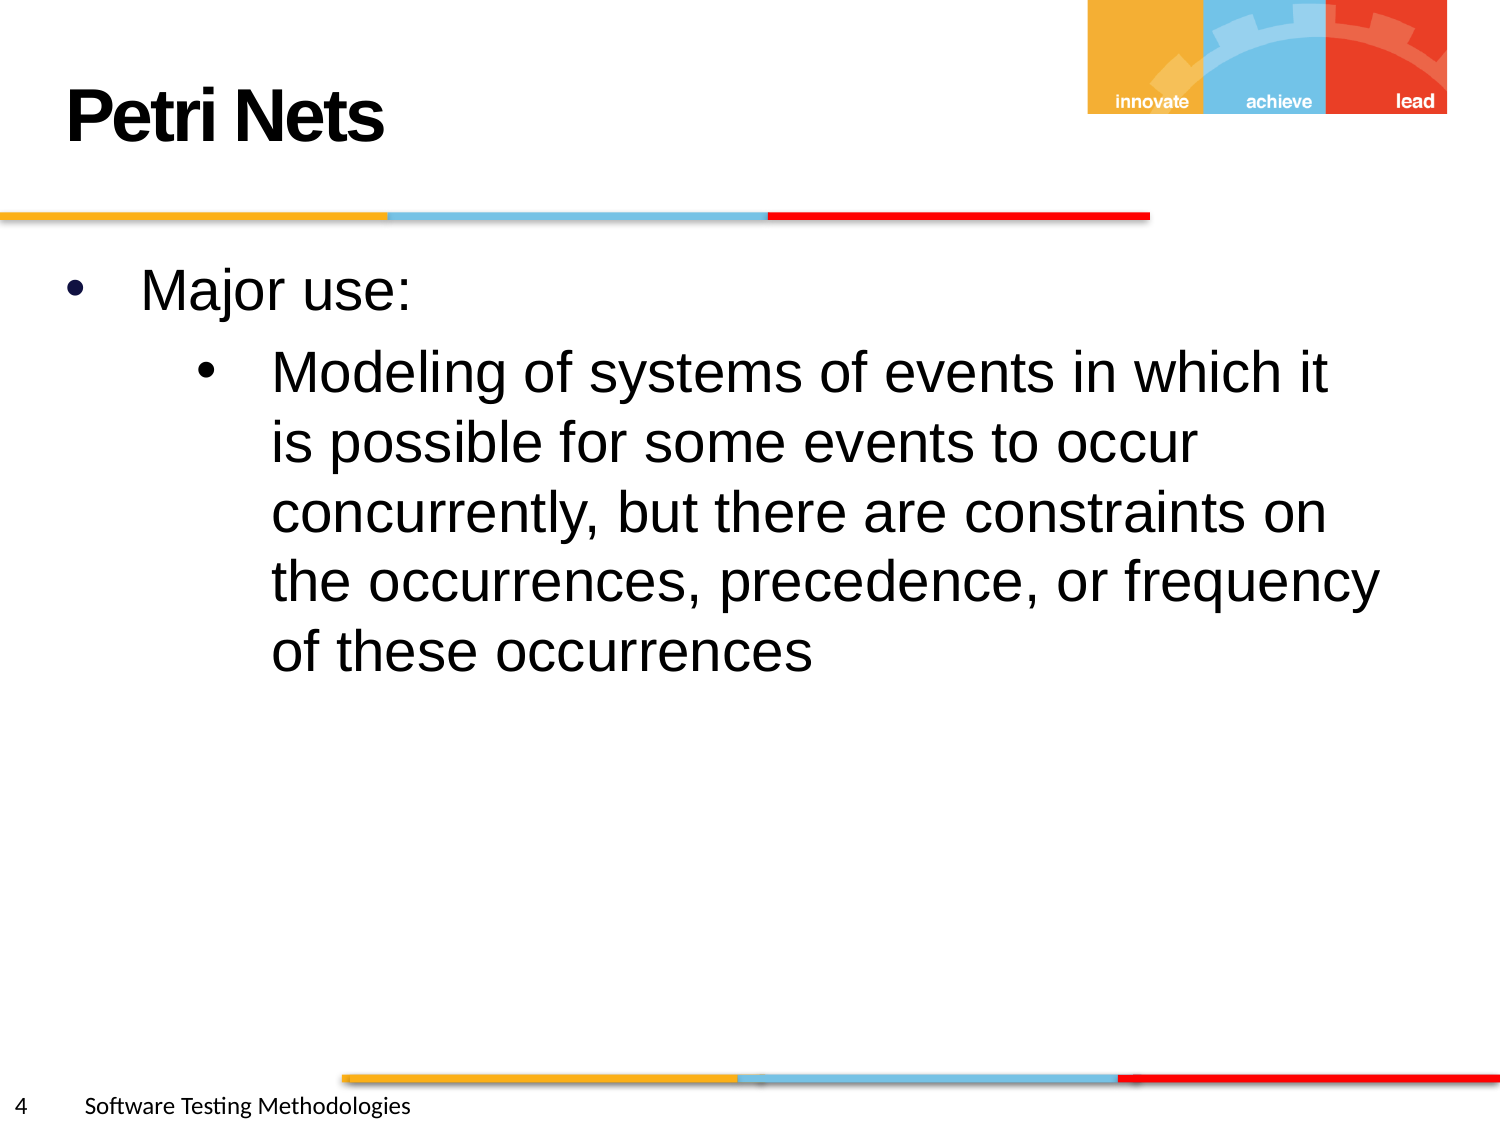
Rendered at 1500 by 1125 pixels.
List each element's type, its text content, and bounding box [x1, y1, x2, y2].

list Major use: Modeling of systems of events in which it is possible for some events to occur concurrently, but there are constraints on the occurrences, precedence, or frequency of these occurrences [50, 245, 1400, 988]
list Petri Nets [50, 24, 1088, 213]
picture [1087, 0, 1448, 114]
